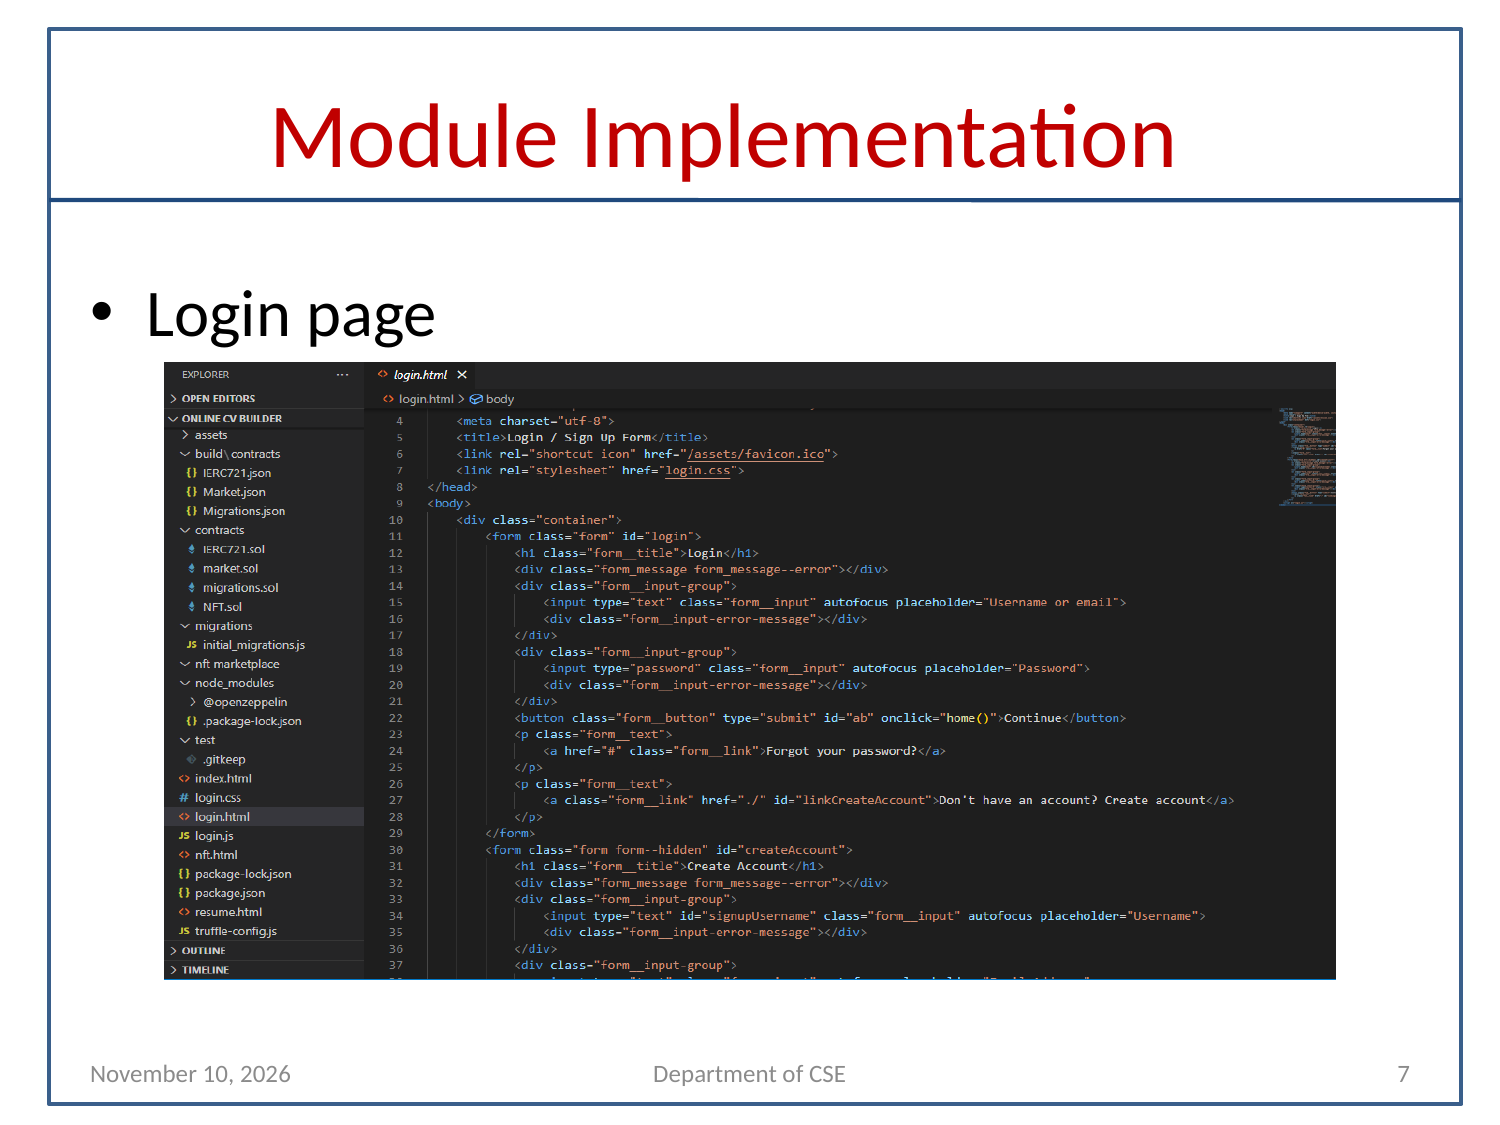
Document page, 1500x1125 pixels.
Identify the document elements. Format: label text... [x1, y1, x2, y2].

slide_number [75, 1042, 425, 1103]
picture [164, 362, 1336, 981]
slide_number 7 [1074, 1042, 1425, 1103]
footer Department of CSE [512, 1042, 988, 1103]
list Login page [75, 262, 1425, 1005]
title Module Implementation [49, 37, 1399, 225]
